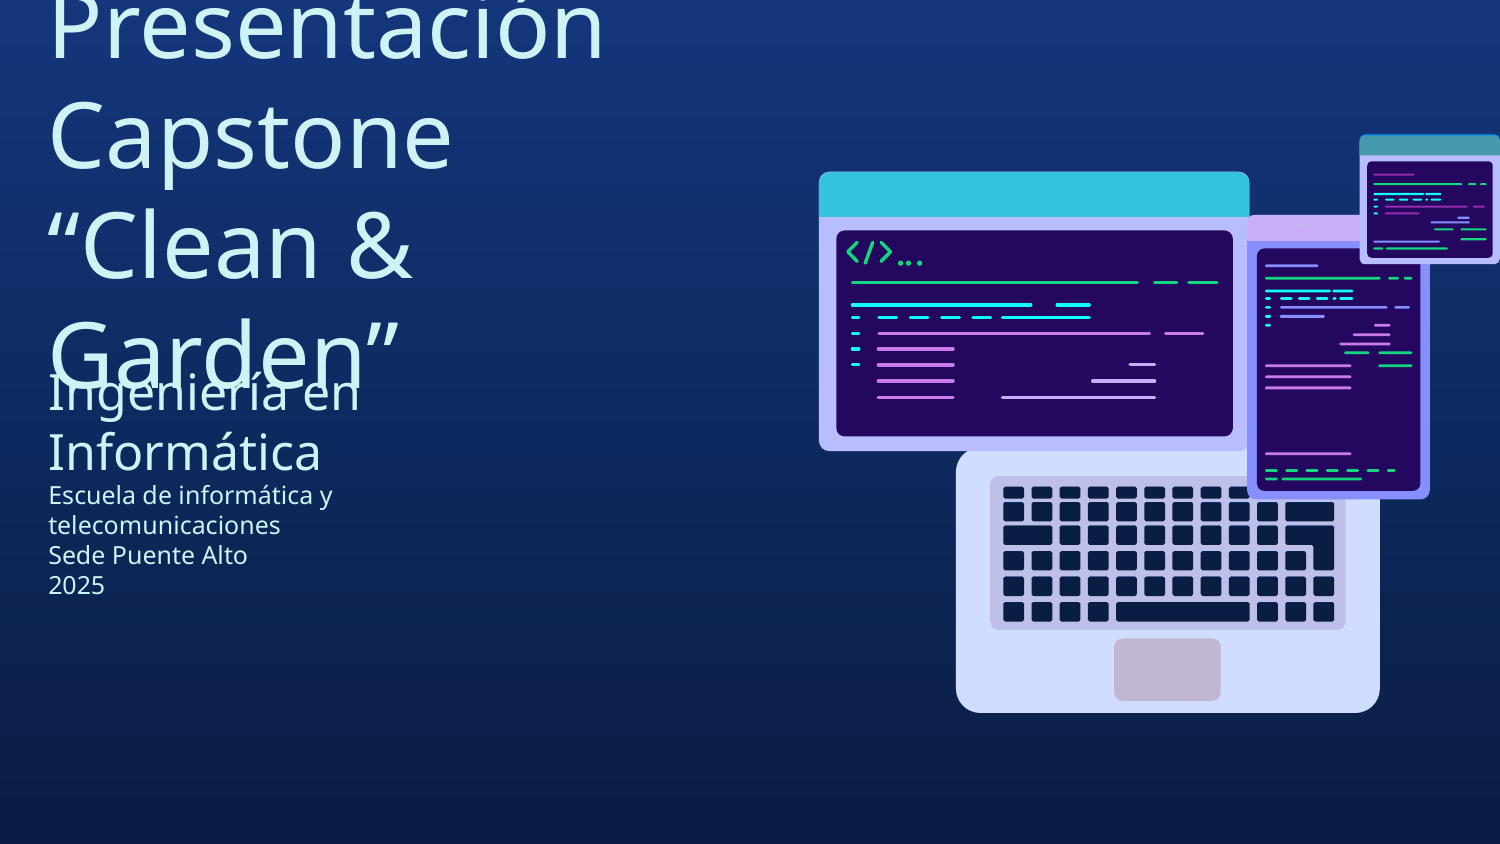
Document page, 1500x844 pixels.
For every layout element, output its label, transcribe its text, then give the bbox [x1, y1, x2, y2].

text_box [1059, 525, 1081, 545]
text_box [1313, 577, 1335, 597]
text_box [1359, 156, 1500, 265]
text_box [1257, 577, 1278, 597]
text_box [1343, 351, 1370, 355]
text_box [836, 230, 1233, 437]
text_box [905, 260, 912, 266]
text_box [1264, 264, 1319, 268]
text_box [1200, 577, 1222, 597]
text_box [1144, 502, 1166, 522]
text_box [1087, 551, 1109, 571]
text_box [1200, 526, 1222, 545]
text_box [1264, 364, 1352, 368]
text_box [1059, 576, 1081, 597]
text_box [818, 217, 1248, 452]
text_box [1059, 502, 1081, 522]
text_box [1352, 333, 1391, 337]
text_box [1228, 503, 1250, 522]
text_box [1114, 638, 1221, 701]
text_box [1116, 486, 1137, 499]
text_box [1172, 551, 1194, 571]
text_box [1378, 364, 1413, 368]
text_box [1116, 502, 1137, 522]
text_box [1059, 551, 1081, 571]
text_box [1256, 248, 1421, 491]
text_box [1257, 503, 1278, 522]
text_box [1144, 551, 1166, 571]
text_box Ingeniería en Informática Escuela de informática y telecomunicaciones Sede Puente Alto 2025 [33, 538, 524, 615]
text_box [1003, 525, 1053, 545]
text_box [897, 260, 904, 266]
text_box [1087, 486, 1109, 499]
text_box [990, 476, 1346, 630]
text_box [1285, 526, 1335, 571]
text_box [1003, 552, 1025, 571]
text_box [1285, 577, 1307, 597]
text_box [1367, 161, 1493, 258]
text_box [1144, 525, 1166, 545]
text_box [1087, 602, 1109, 622]
text_box [1116, 602, 1250, 622]
text_box [1087, 576, 1109, 597]
text_box [1279, 314, 1325, 318]
text_box [1087, 525, 1109, 545]
text_box [1264, 289, 1332, 293]
text_box [1116, 551, 1137, 571]
text_box [1087, 502, 1109, 522]
text_box [1264, 276, 1381, 280]
text_box [1003, 577, 1025, 597]
text_box [1388, 276, 1400, 280]
text_box [1264, 452, 1352, 456]
text_box [1228, 526, 1250, 545]
title Presentación Capstone “Clean & Garden” [32, 27, 703, 422]
text_box [1373, 323, 1391, 327]
text_box [1257, 526, 1278, 545]
text_box [1247, 241, 1430, 500]
text_box [1228, 488, 1250, 499]
text_box [1144, 486, 1166, 499]
text_box [916, 260, 923, 266]
text_box [1172, 486, 1194, 499]
text_box [1247, 214, 1359, 241]
text_box [1200, 552, 1222, 571]
text_box [1339, 342, 1391, 346]
text_box [1332, 289, 1354, 293]
text_box [1264, 375, 1352, 379]
text_box [1172, 576, 1194, 597]
text_box [1059, 486, 1081, 499]
text_box [1264, 386, 1352, 390]
text_box [1116, 525, 1137, 545]
text_box [955, 449, 1380, 713]
text_box [1257, 603, 1278, 622]
text_box [1228, 577, 1250, 597]
text_box [1003, 603, 1025, 622]
text_box [1172, 525, 1194, 545]
text_box [1144, 576, 1166, 597]
text_box [1264, 477, 1279, 481]
text_box [1003, 486, 1025, 499]
text_box [1172, 502, 1194, 522]
text_box [1031, 551, 1053, 571]
text_box [1285, 603, 1307, 622]
text_box [1373, 192, 1425, 196]
text_box [1228, 552, 1250, 571]
text_box [818, 171, 1250, 217]
text_box [1003, 503, 1025, 522]
text_box [1200, 488, 1222, 499]
text_box [1031, 602, 1053, 622]
text_box [1285, 503, 1335, 522]
text_box [1031, 576, 1053, 597]
text_box [1359, 135, 1500, 156]
text_box [1257, 552, 1278, 571]
text_box [1200, 503, 1222, 522]
text_box [1031, 486, 1053, 499]
text_box [1425, 192, 1442, 196]
text_box [1059, 602, 1081, 622]
text_box [1281, 477, 1363, 481]
text_box [1031, 502, 1053, 522]
text_box [1403, 276, 1413, 280]
text_box [1116, 576, 1137, 597]
text_box [1313, 603, 1335, 622]
text_box [1378, 351, 1413, 355]
